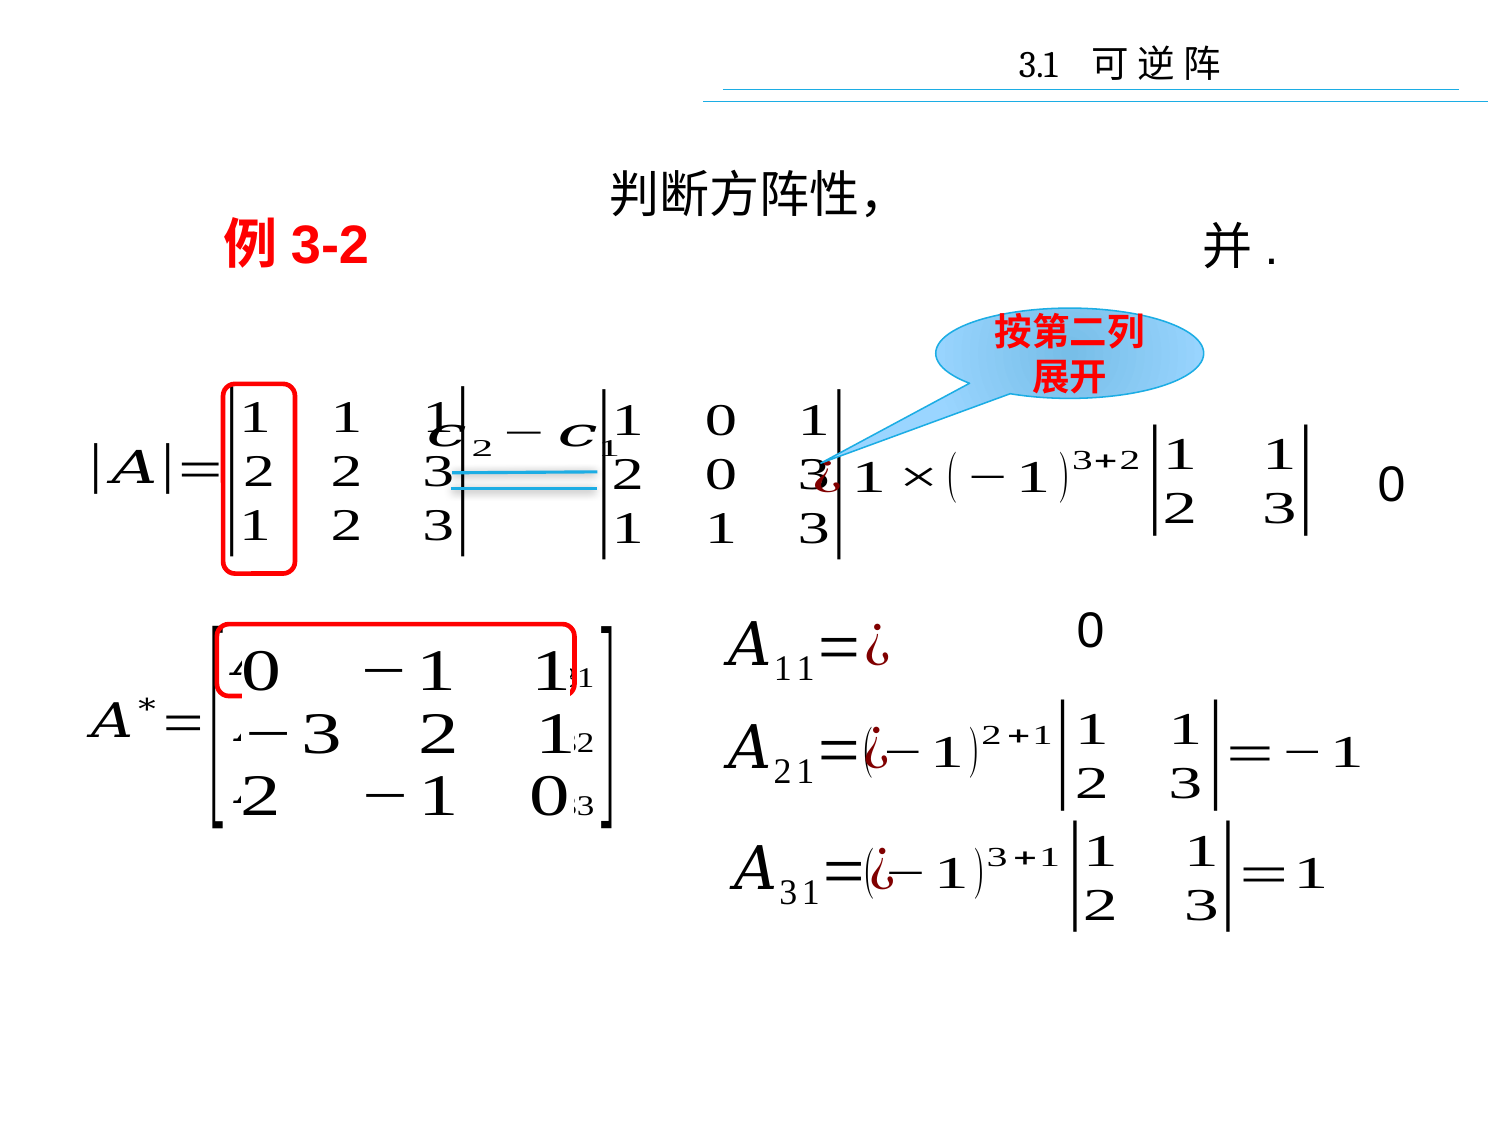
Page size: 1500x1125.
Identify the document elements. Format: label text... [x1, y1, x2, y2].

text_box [138, 155, 1359, 336]
text_box [215, 622, 576, 698]
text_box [702, 89, 1489, 102]
text_box 3.1 可 逆 阵 [781, 32, 1458, 84]
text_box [425, 410, 623, 489]
text_box 按第二列展开 [820, 344, 1205, 464]
text_box [221, 382, 297, 575]
